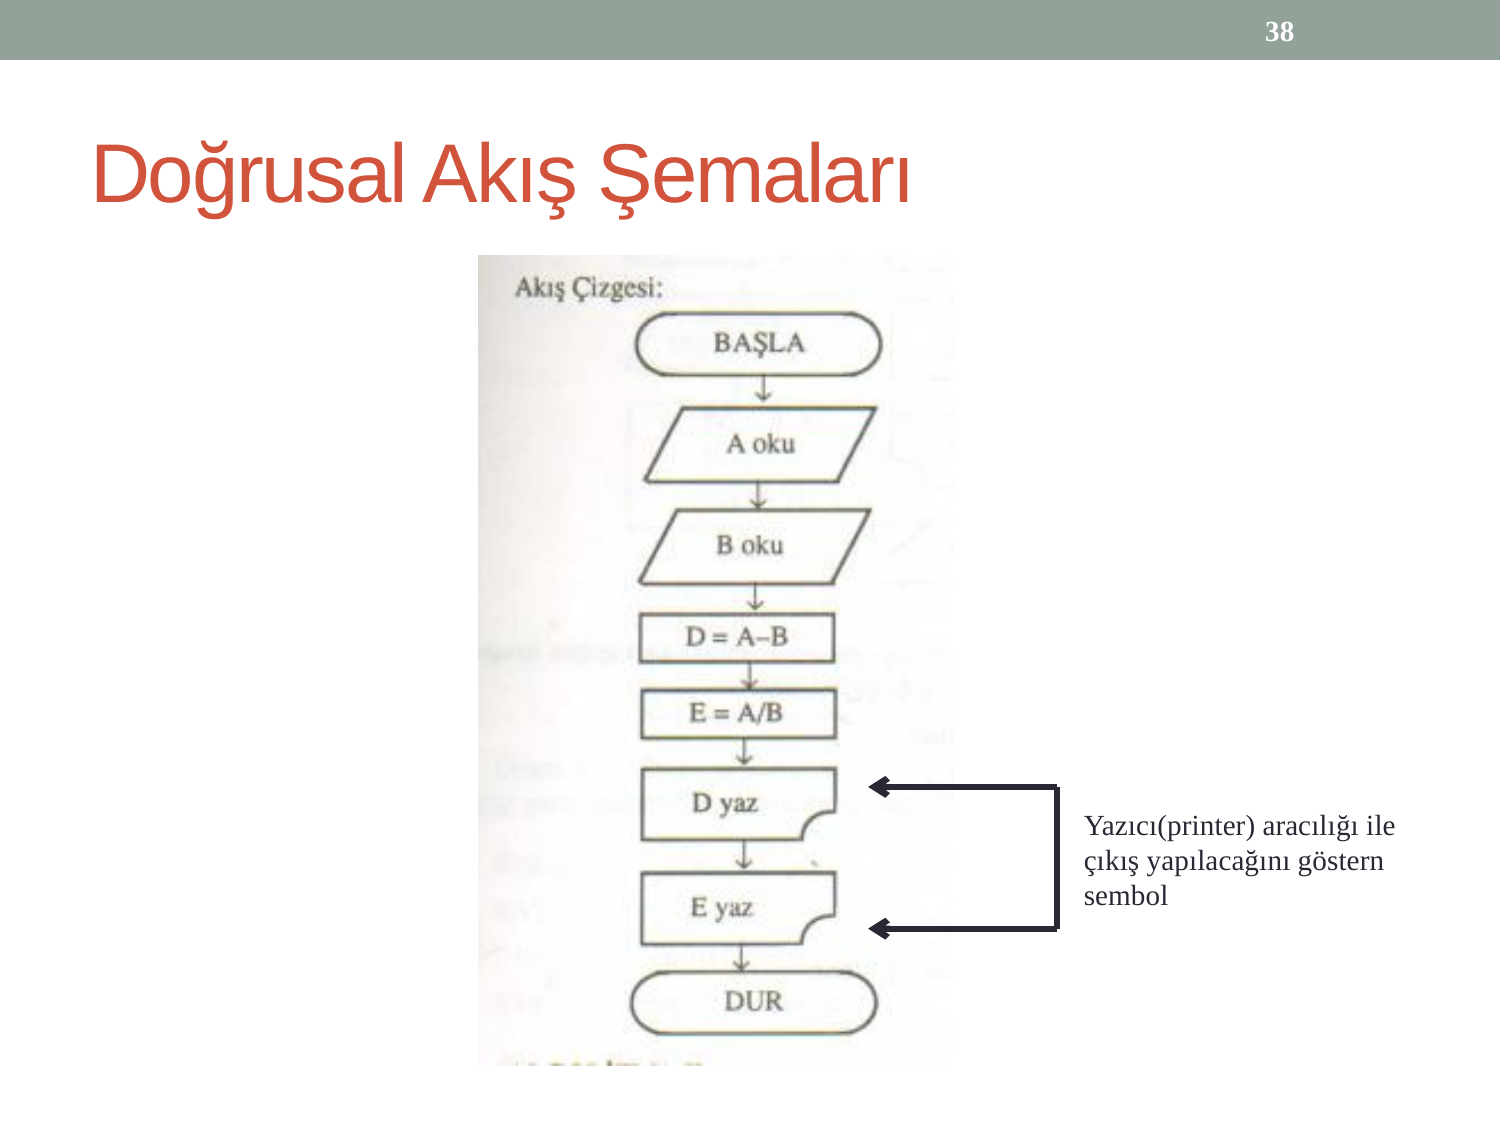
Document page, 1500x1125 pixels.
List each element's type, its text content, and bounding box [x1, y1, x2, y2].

slide_number 38 [1250, 3, 1425, 57]
title Doğrusal Akış Şemaları [75, 87, 1425, 250]
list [478, 255, 954, 1066]
text_box Yazıcı(printer) aracılığı ile çıkış yapılacağını göstern sembol [1068, 798, 1412, 919]
